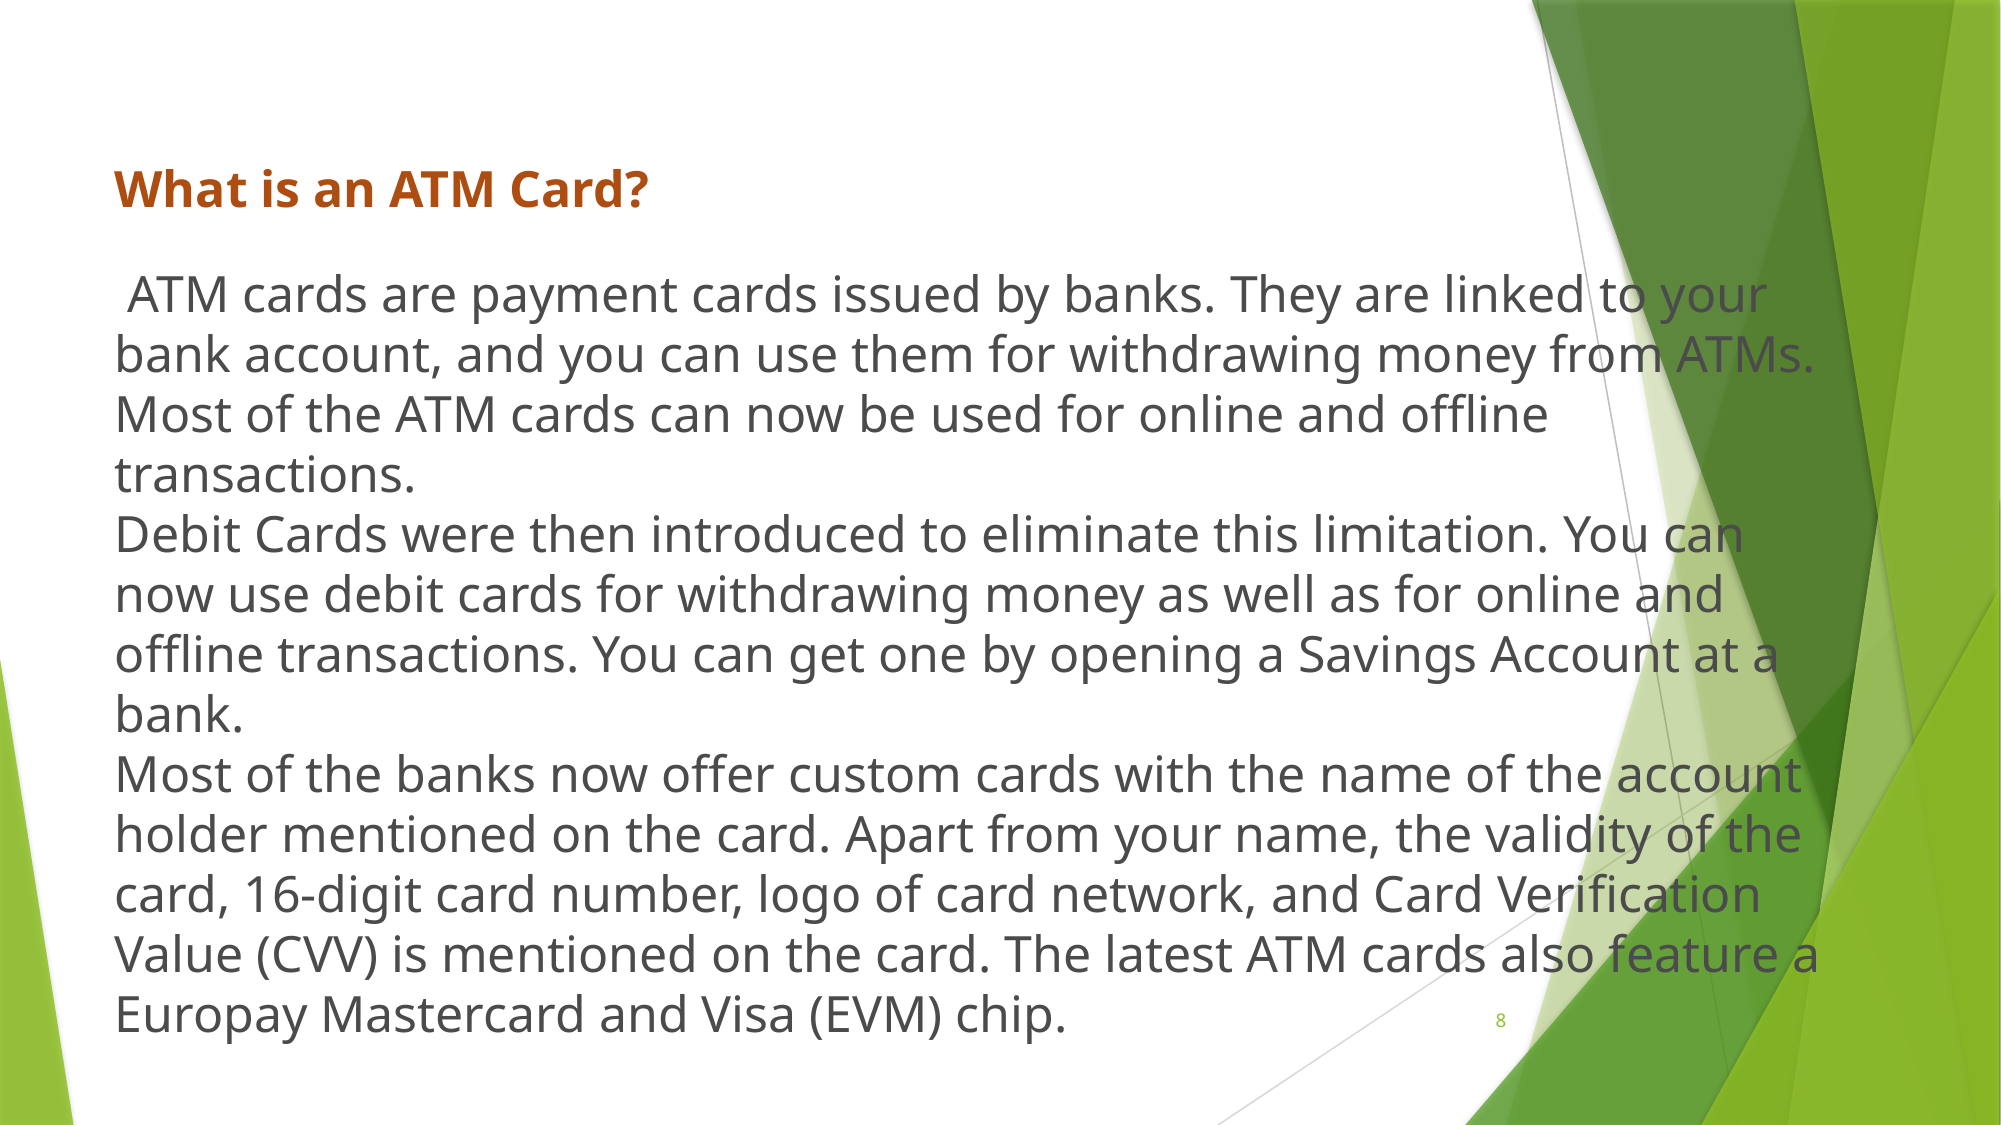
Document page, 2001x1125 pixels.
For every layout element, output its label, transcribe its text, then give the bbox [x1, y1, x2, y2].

text_box What is an ATM Card? ATM cards are payment cards issued by banks. They are linked to your bank account, and you can use them for withdrawing money from ATMs. Most of the ATM cards can now be used for online and offline transactions. Debit Cards were then introduced to eliminate this limitation. You can now use debit cards for withdrawing money as well as for online and offline transactions. You can get one by opening a Savings Account at a bank. Most of the banks now offer custom cards with the name of the account holder mentioned on the card. Apart from your name, the validity of the card, 16-digit card number, logo of card network, and Card Verification Value (CVV) is mentioned on the card. The latest ATM cards also feature a Europay Mastercard and Visa (EVM) chip. [99, 149, 1863, 1050]
